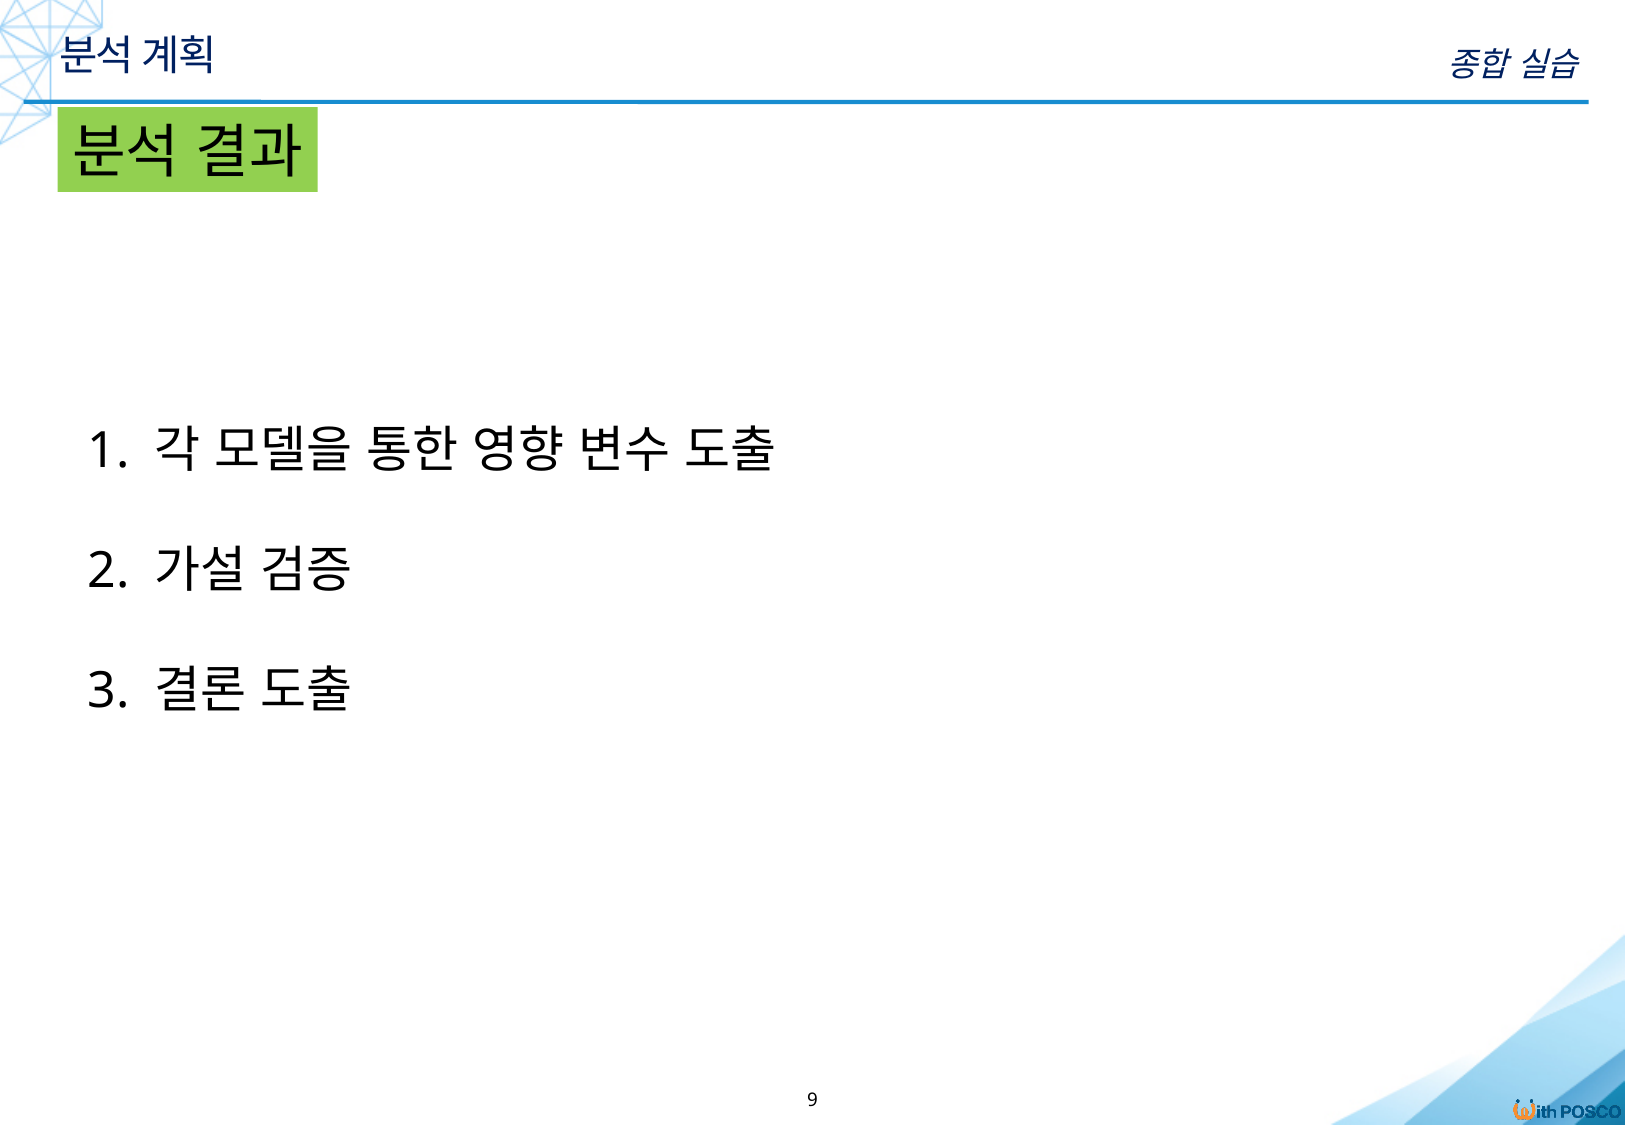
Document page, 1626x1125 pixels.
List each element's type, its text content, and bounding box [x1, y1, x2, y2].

text_box 분석 계획 [44, 21, 1321, 87]
text_box 종합 실습 [1321, 35, 1594, 81]
picture [0, 0, 1625, 1125]
text_box 1. 각 모델을 통한 영향 변수 도출 2. 가설 검증 3. 결론 도출 [73, 409, 1552, 725]
text_box 분석 결과 [57, 107, 318, 192]
